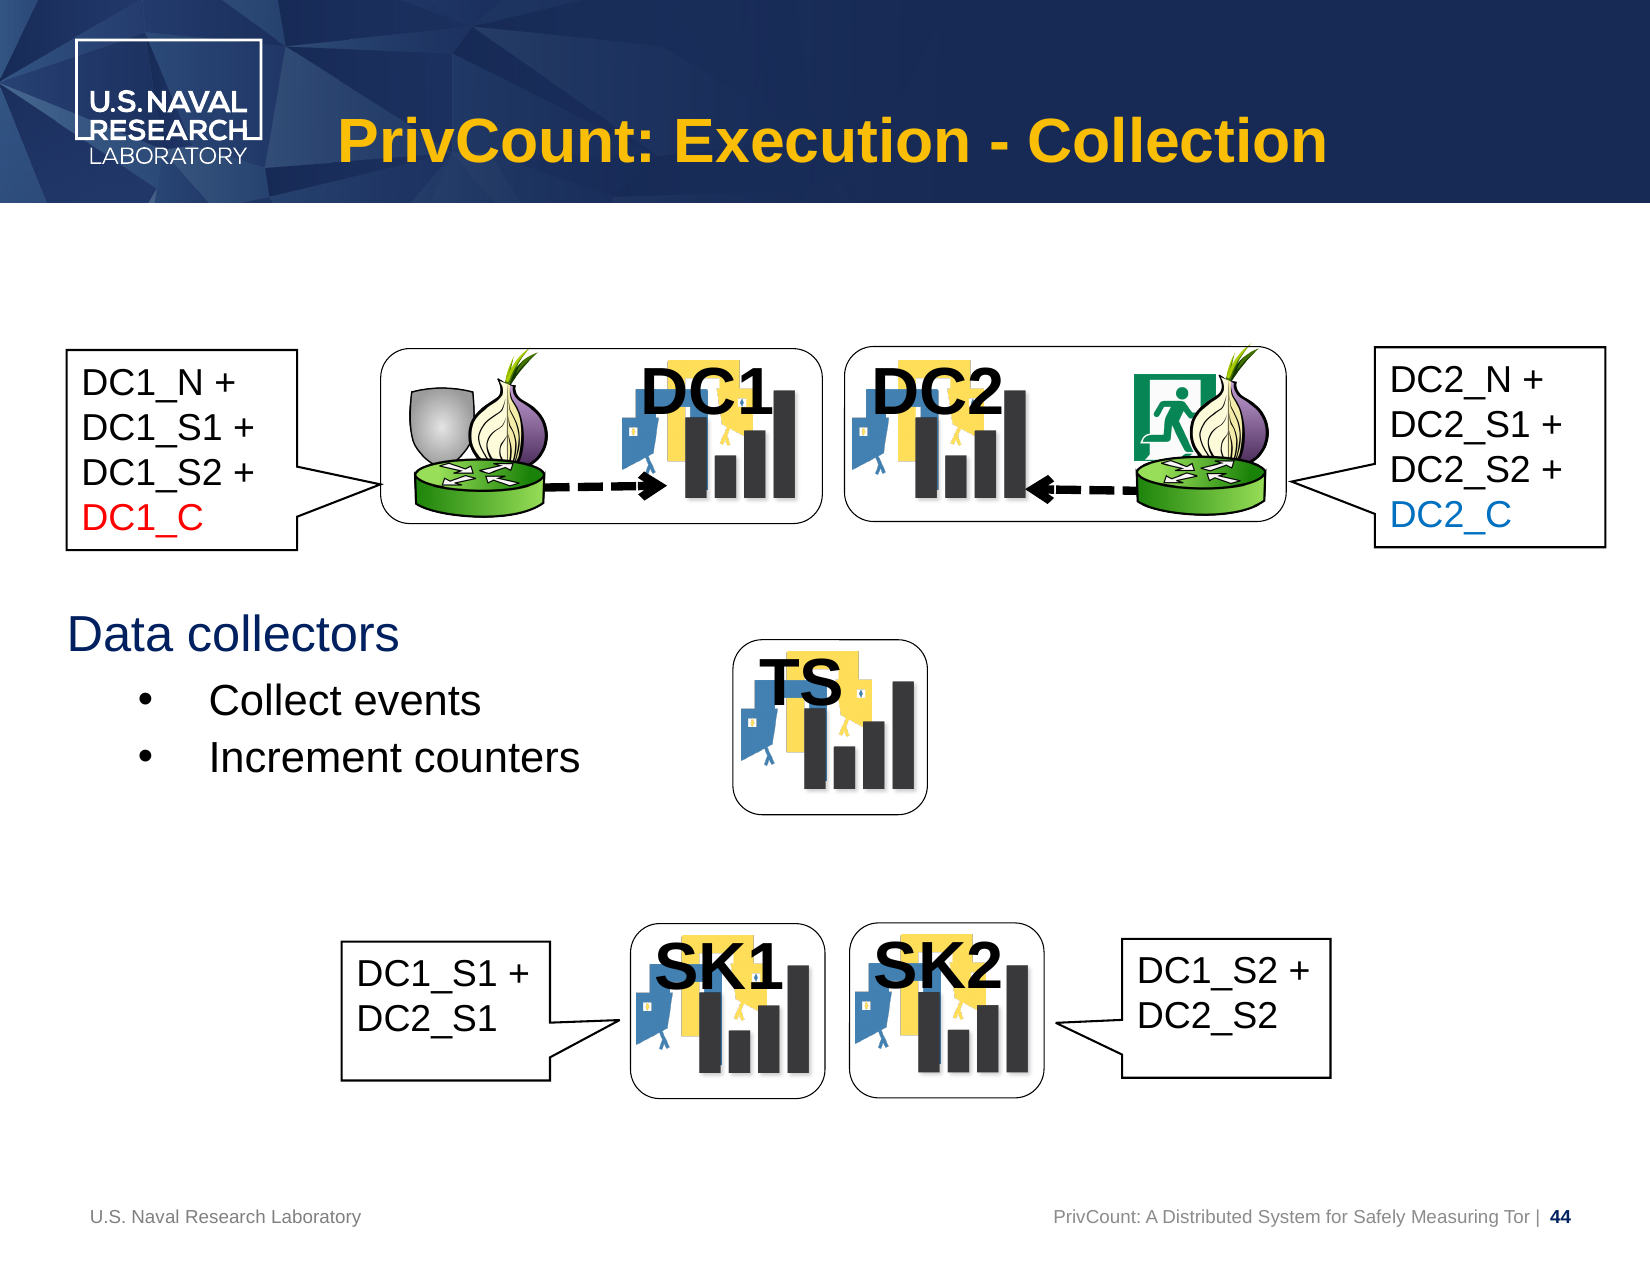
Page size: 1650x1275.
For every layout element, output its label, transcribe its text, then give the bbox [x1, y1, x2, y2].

text_box DC1_N + DC1_S1 + DC1_S2 + DC1_C [66, 349, 380, 551]
picture [0, 0, 1650, 203]
text_box DC2_N + DC2_S1 + DC2_S2 + DC2_C [1289, 346, 1606, 548]
text_box DC1_S2 + DC2_S2 [1055, 938, 1332, 1079]
slide_number PrivCount: A Distributed System for Safely Measuring Tor | 44 [1012, 1181, 1572, 1250]
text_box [732, 631, 934, 815]
list Data collectors Collect events Increment counters [66, 600, 942, 784]
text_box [630, 915, 829, 1099]
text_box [849, 914, 1048, 1098]
footer U.S. Naval Research Laboratory [75, 1181, 632, 1250]
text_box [380, 340, 823, 524]
title PrivCount: Execution - Collection [337, 104, 1538, 180]
text_box DC1_S1 + DC2_S1 [341, 941, 620, 1082]
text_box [844, 340, 1287, 524]
